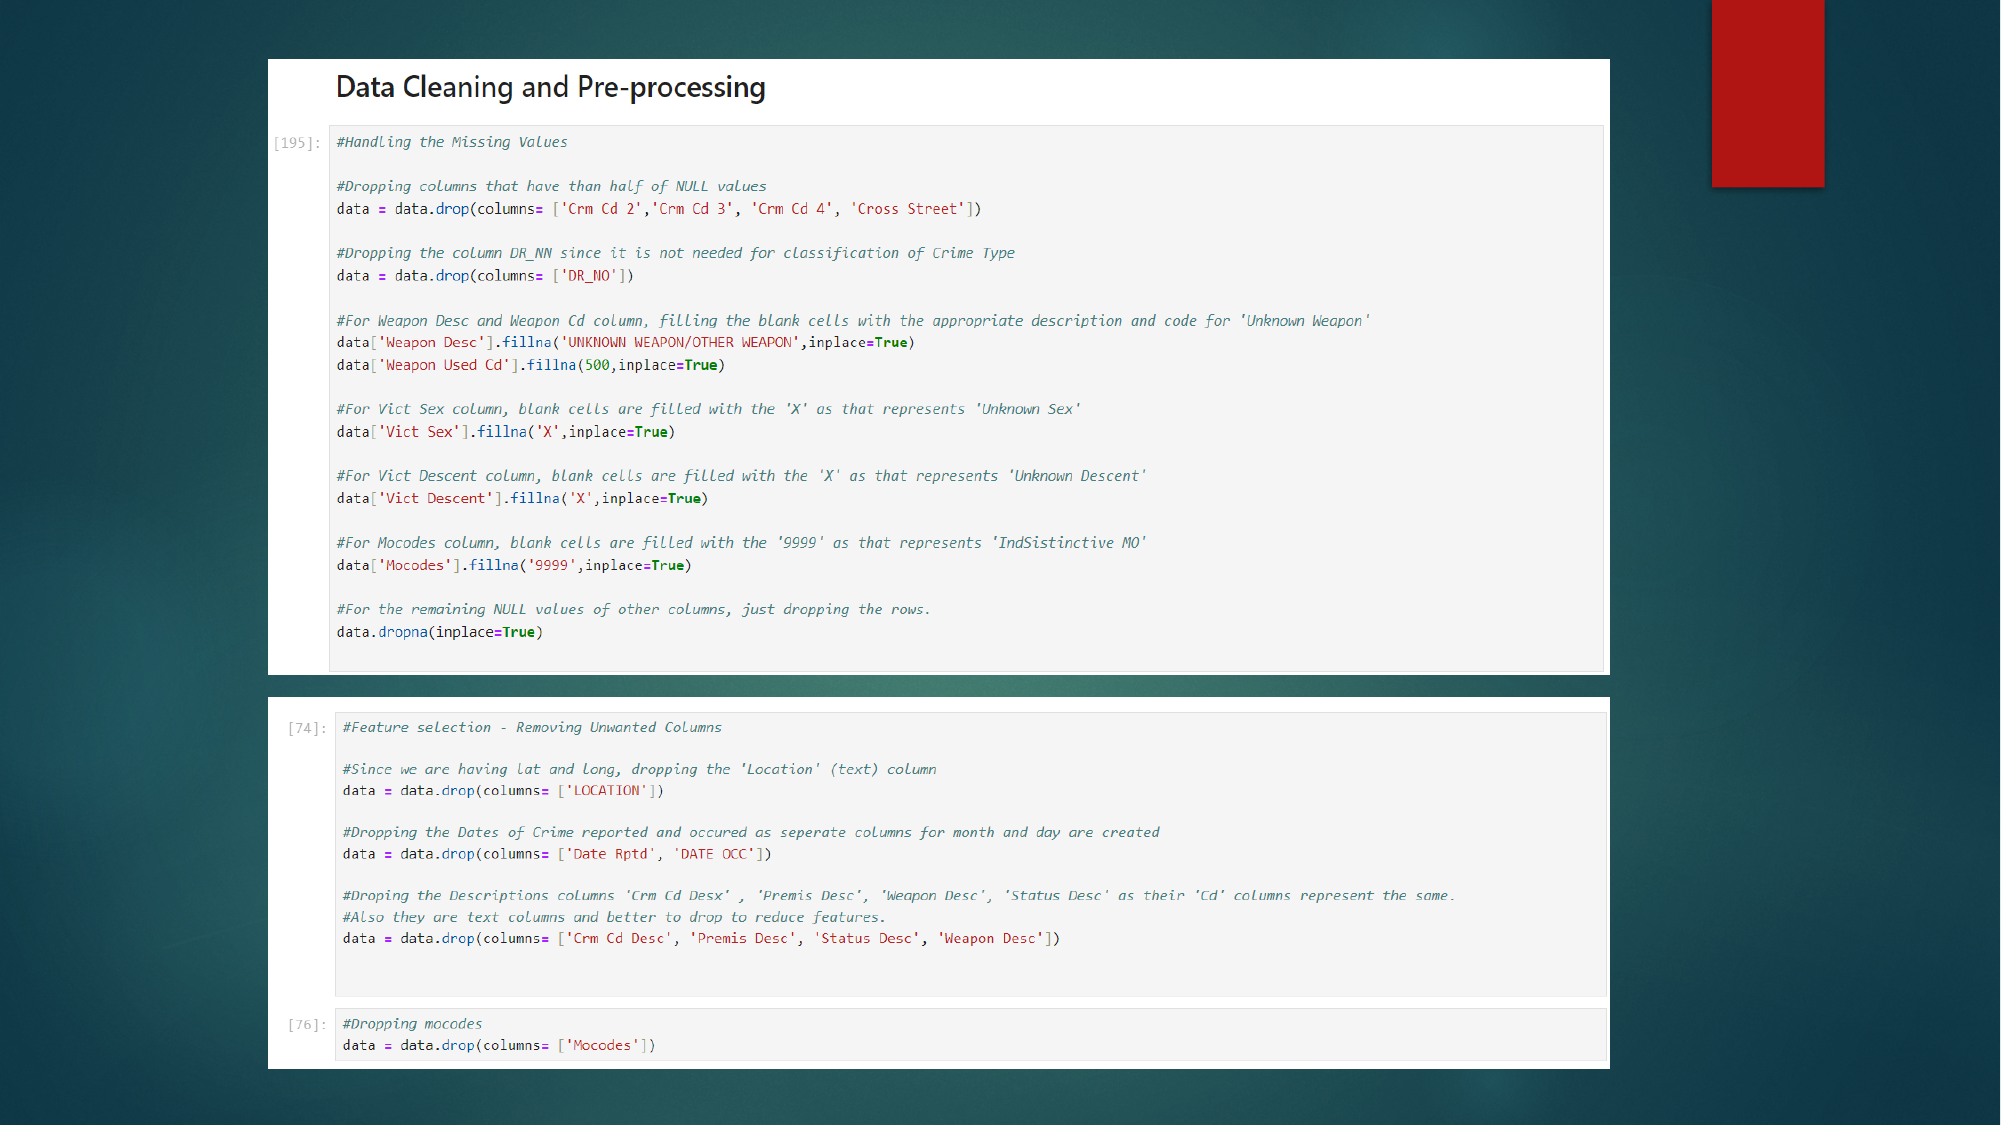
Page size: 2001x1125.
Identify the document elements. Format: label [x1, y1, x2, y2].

picture [0, 0, 1610, 1125]
